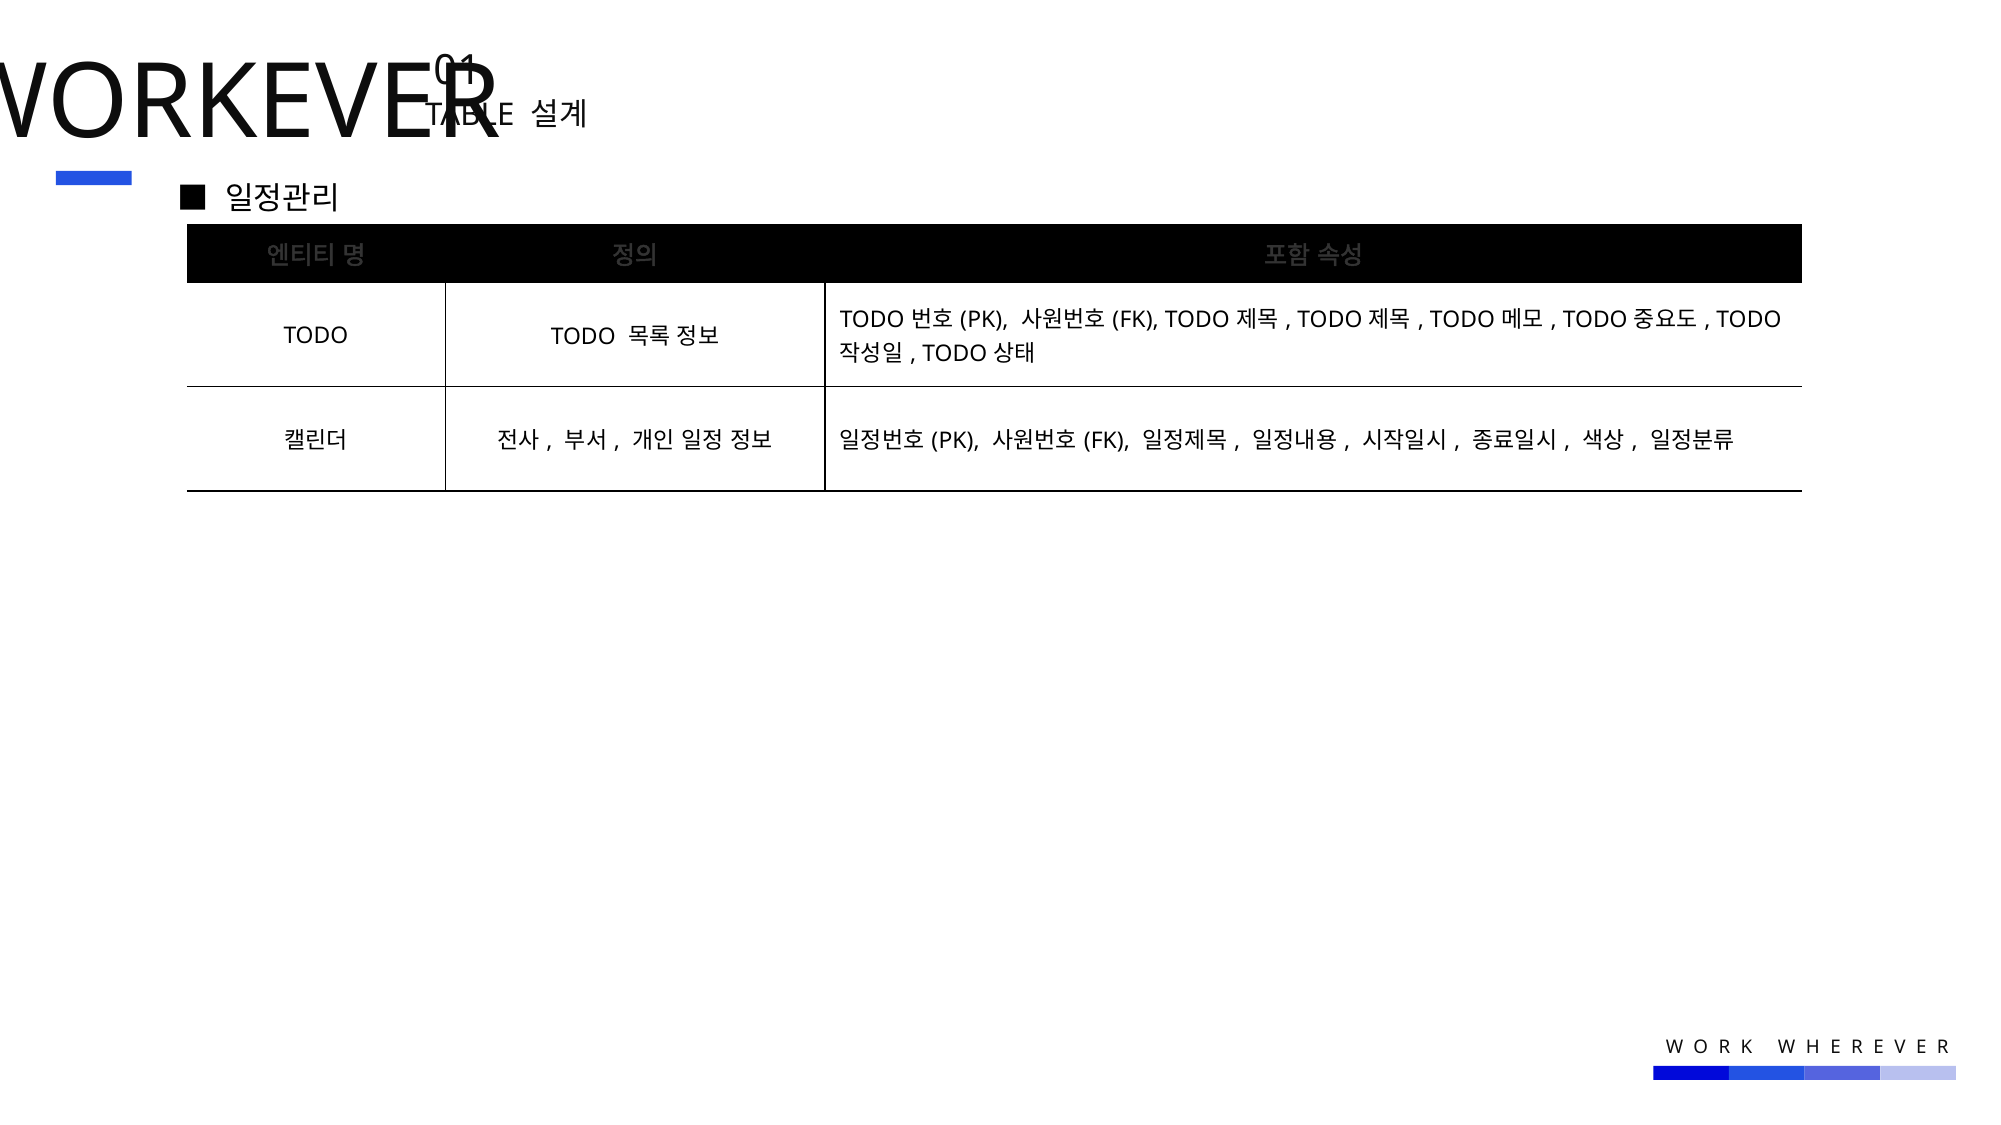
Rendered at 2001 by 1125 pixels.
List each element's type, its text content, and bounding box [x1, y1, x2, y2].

table_cell 전사, 부서, 개인 일정 정보 [446, 387, 824, 490]
text_box WORKEVER [0, 26, 516, 167]
table_cell 캘린더 [187, 387, 445, 490]
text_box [413, 35, 600, 140]
table_cell 일정번호(PK), 사원번호(FK), 일정제목, 일정내용, 시작일시, 종료일시, 색상, 일정분류 [826, 387, 1802, 490]
table_header 엔티티 명 [187, 224, 445, 281]
table_cell TODO번호(PK), 사원번호(FK), TODO제목, TODO제목, TODO메모, TODO중요도, TODO작성일, TODO상태 [826, 283, 1802, 386]
table_cell TODO [187, 283, 445, 386]
table_header 정의 [445, 224, 825, 281]
text_box [55, 170, 133, 186]
text_box ■ 일정관리 [162, 170, 355, 224]
text_box WORK WHEREVER [1651, 1027, 1964, 1066]
table_header 포함 속성 [825, 224, 1802, 281]
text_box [1653, 1065, 1956, 1080]
table_cell TODO 목록 정보 [446, 283, 824, 386]
